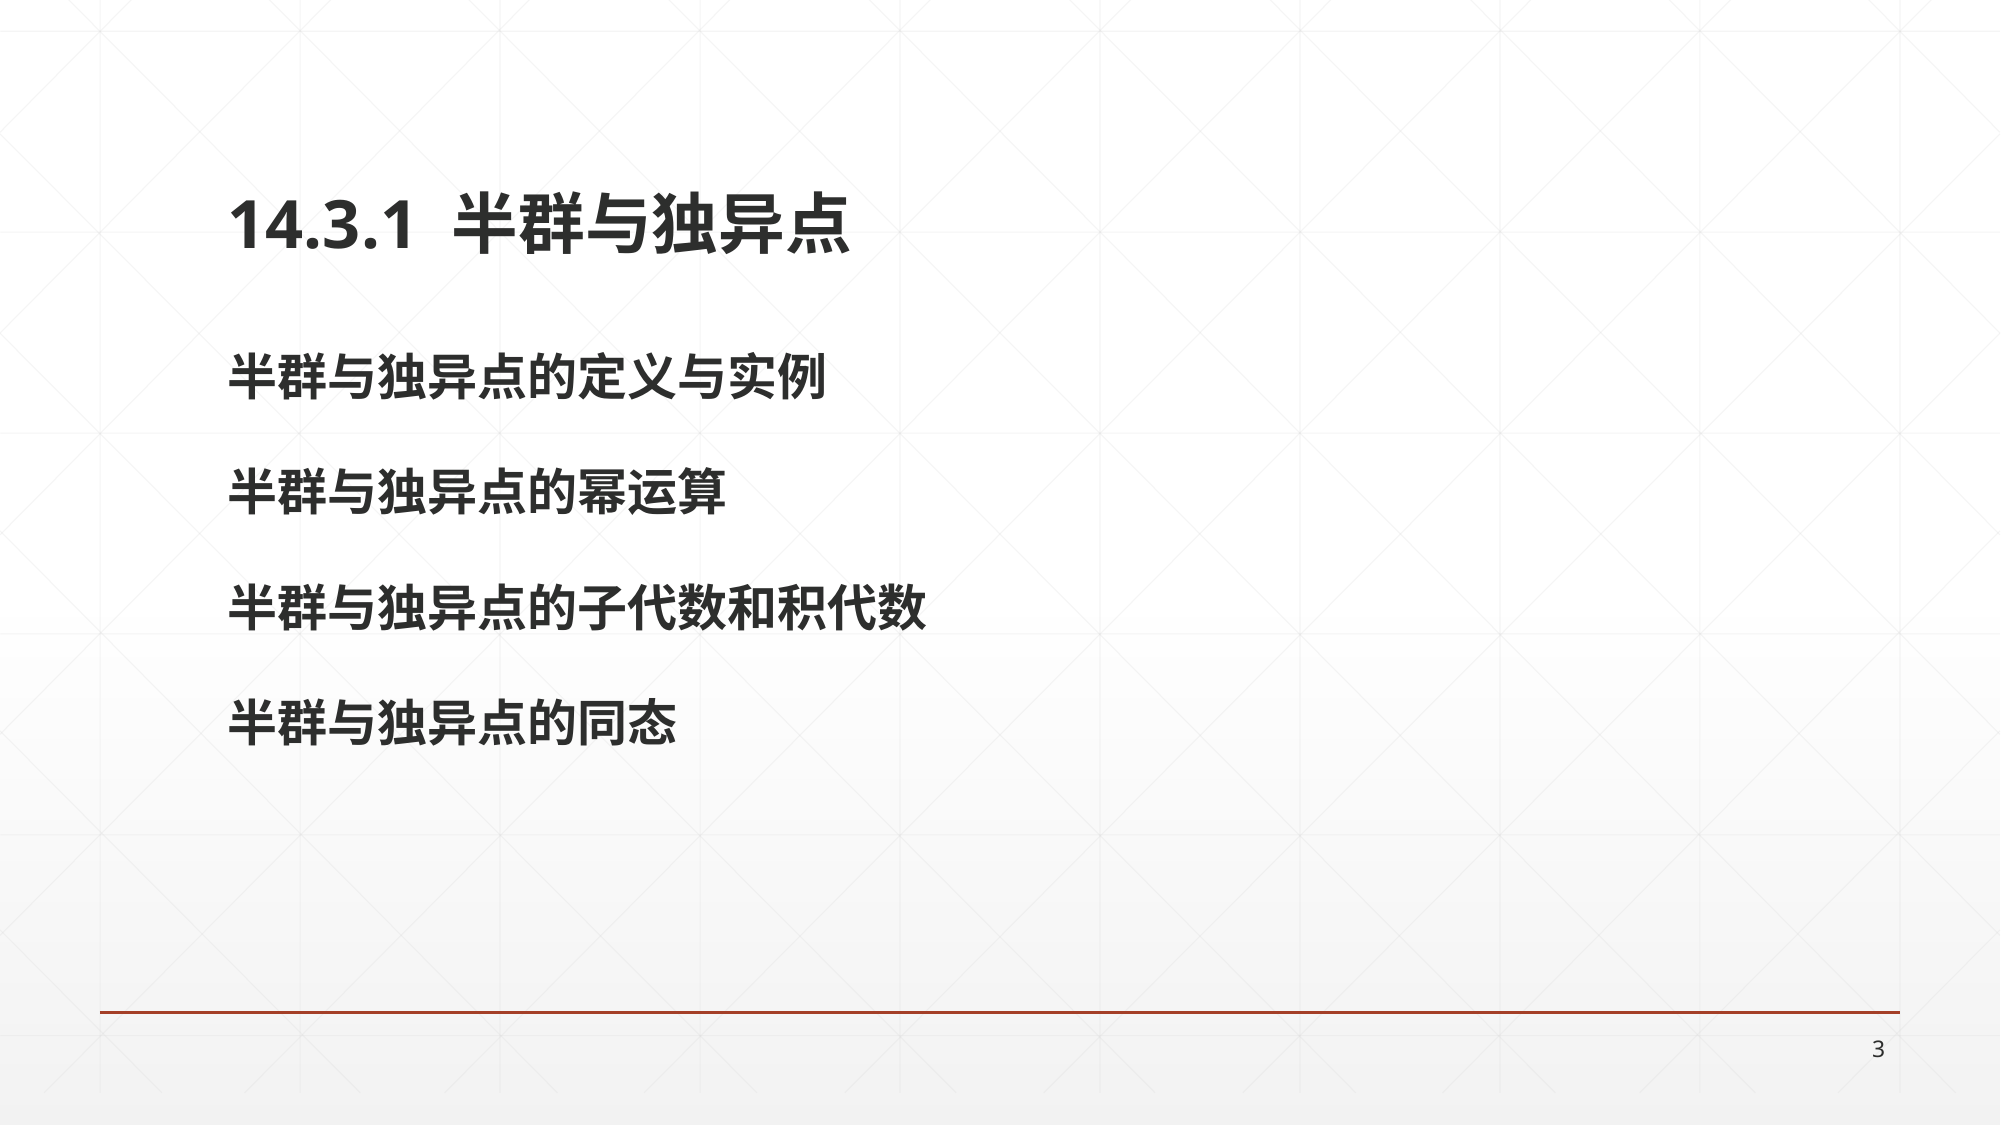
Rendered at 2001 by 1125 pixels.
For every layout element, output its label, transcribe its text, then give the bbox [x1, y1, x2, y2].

list 半群与独异点的定义与实例 半群与独异点的幂运算 半群与独异点的子代数和积代数 半群与独异点的同态 [212, 319, 1788, 954]
slide_number 3 [1749, 1031, 1901, 1069]
text_box 14.3.1 半群与独异点 [212, 82, 1788, 271]
